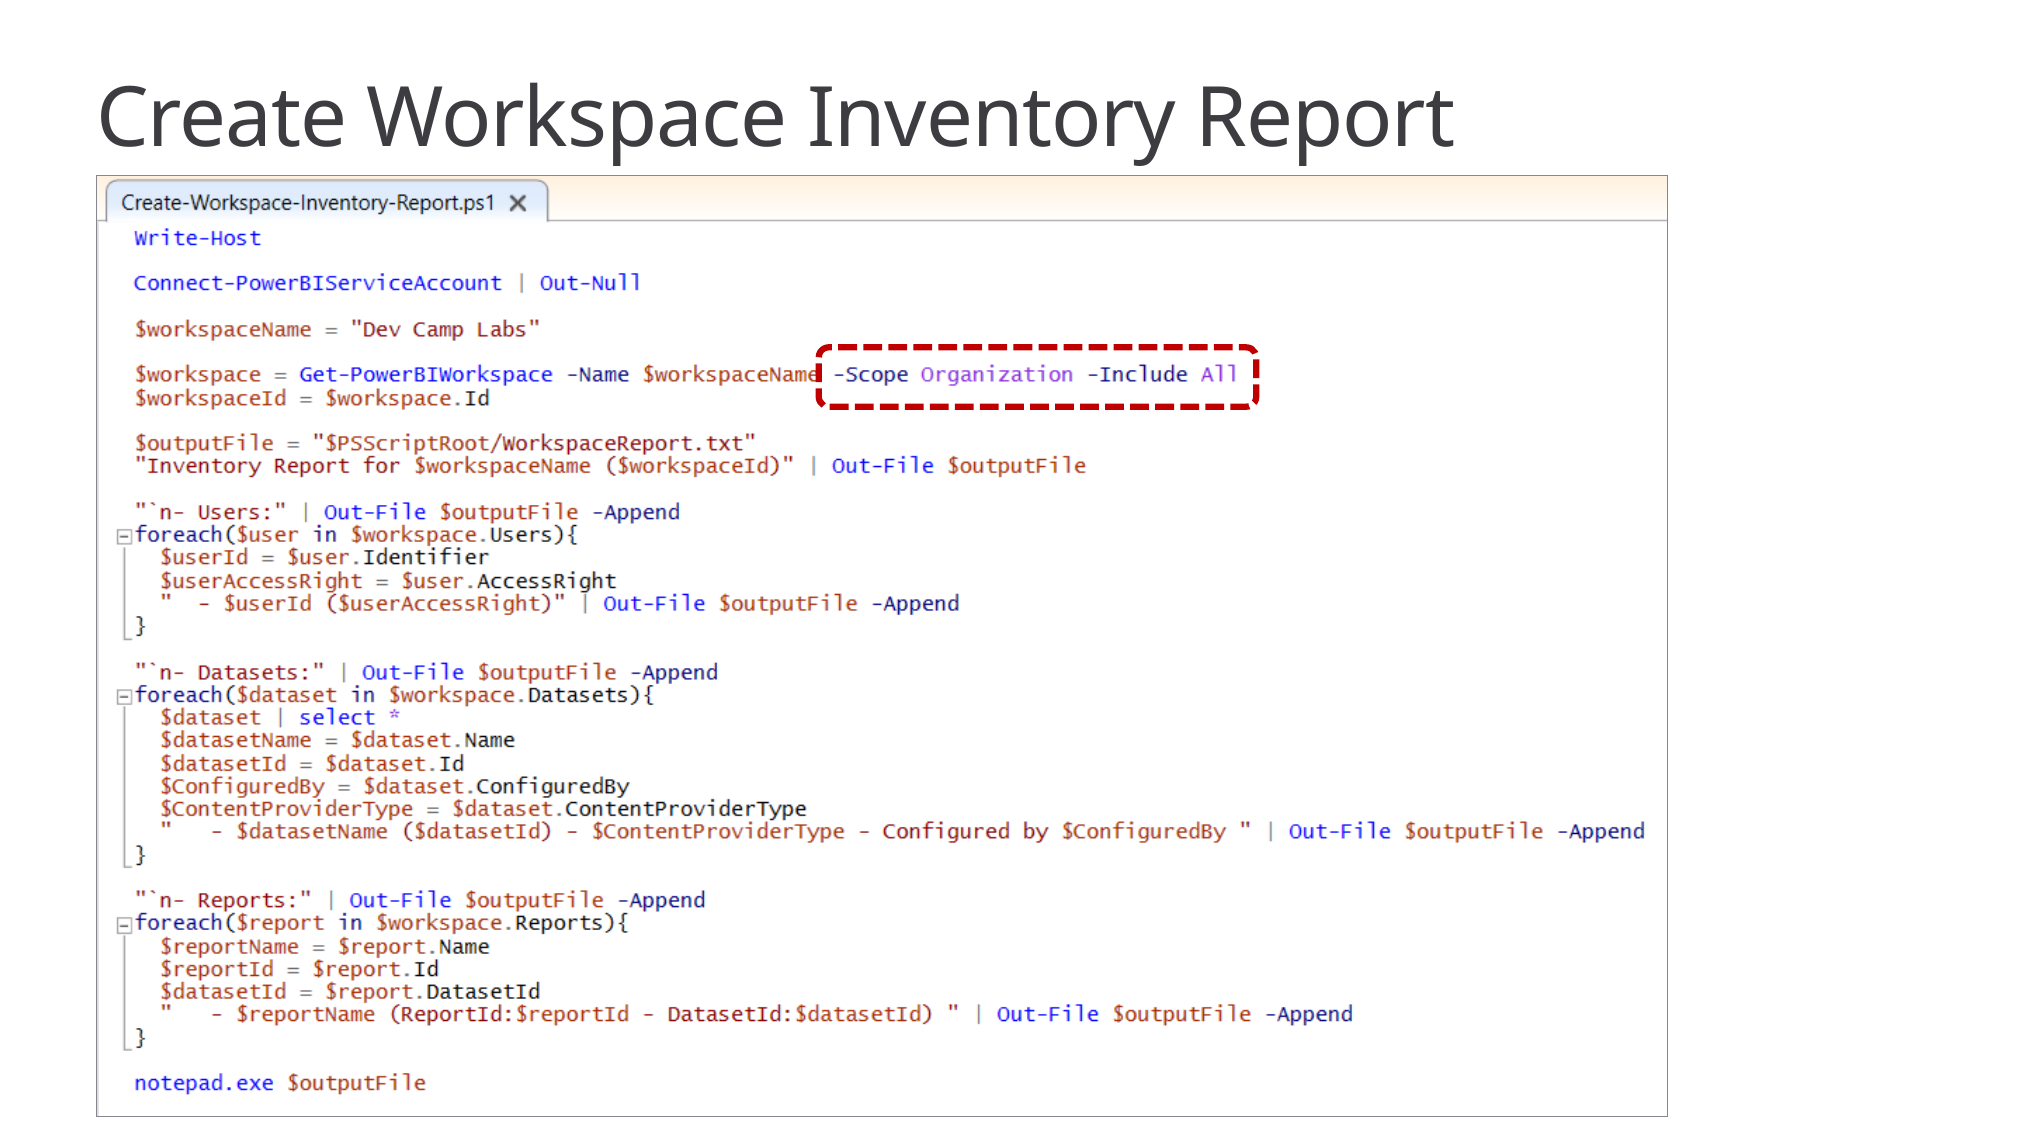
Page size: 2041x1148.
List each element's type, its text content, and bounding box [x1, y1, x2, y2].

title Create Workspace Inventory Report [96, 75, 1941, 166]
picture [96, 175, 1668, 1117]
